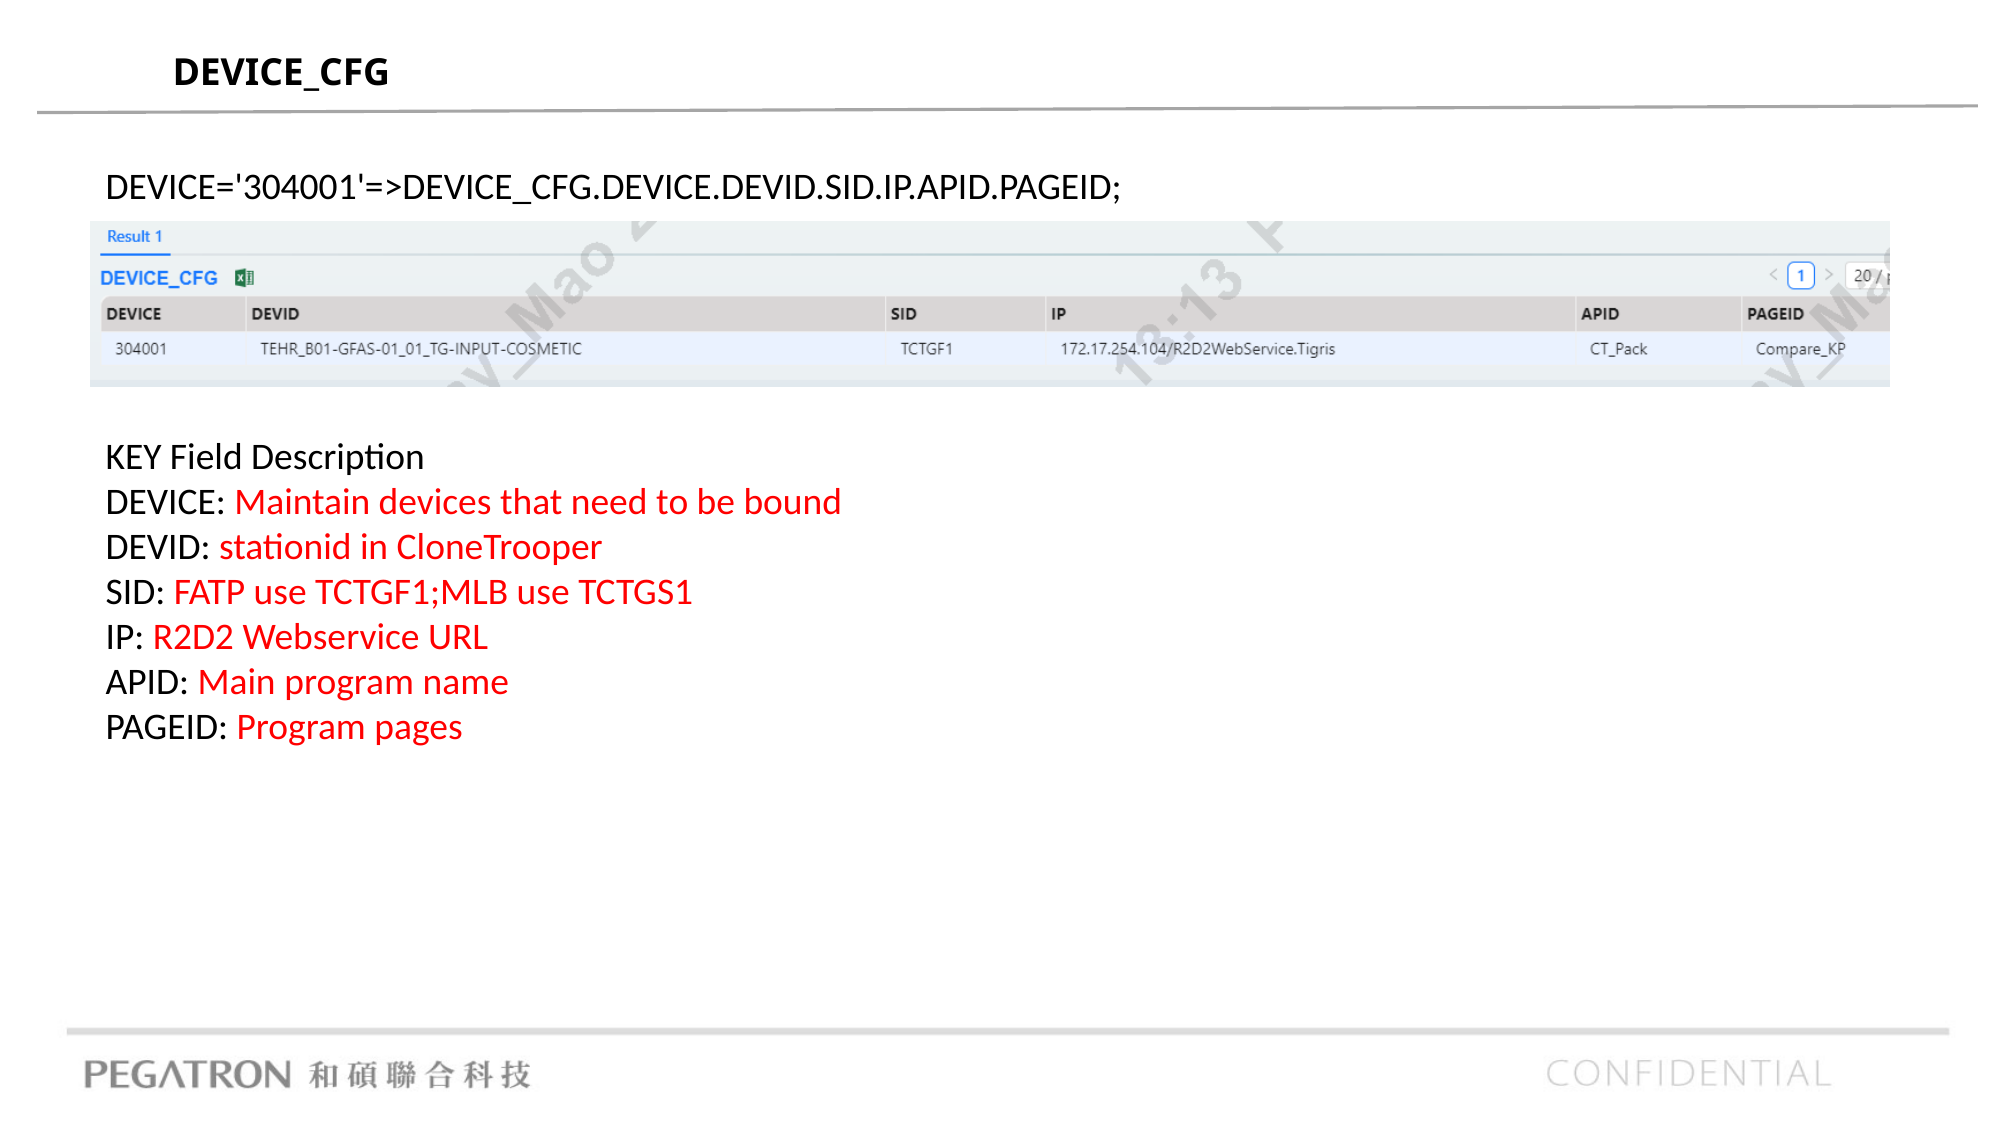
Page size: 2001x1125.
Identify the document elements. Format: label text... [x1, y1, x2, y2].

text_box DEVICE_CFG [157, 41, 1848, 101]
picture [8, 6, 2001, 1125]
text_box DEVICE='304001'=>DEVICE_CFG.DEVICE.DEVID.SID.IP.APID.PAGEID; KEY Field Description DEVICE: Maintain devices that need to be bound DEVID: stationid in CloneTrooper SID: FATP use TCTGF1;MLB use TCTGS1 IP: R2D2 Webservice URL APID: Main program name PAGEID: Program pages [90, 154, 1934, 755]
